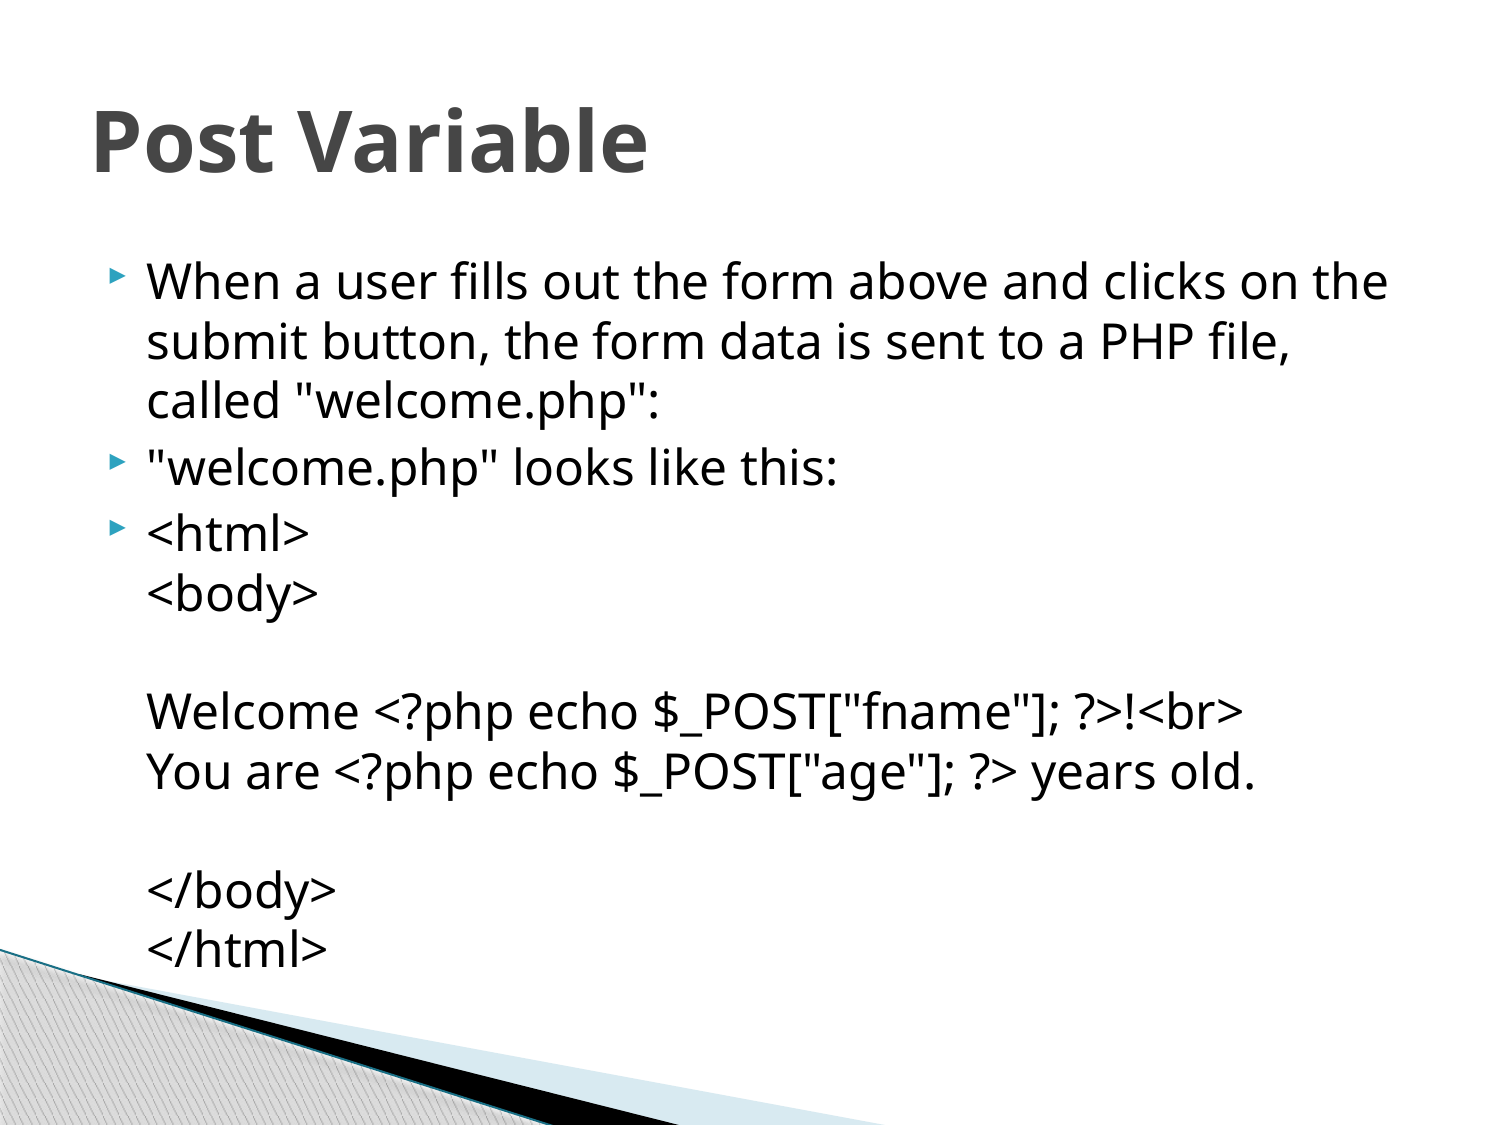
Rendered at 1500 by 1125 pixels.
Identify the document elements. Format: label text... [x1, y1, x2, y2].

title Post Variable [75, 45, 1425, 233]
list When a user fills out the form above and clicks on the submit button, the form data is sent to a PHP file, called "welcome.php": "welcome.php" looks like this: <html> <body> Welcome <?php echo $_POST["fname"]; ?>!<br> You are <?php echo $_POST["age"]; ?> years old. </body> </html> [75, 243, 1425, 986]
